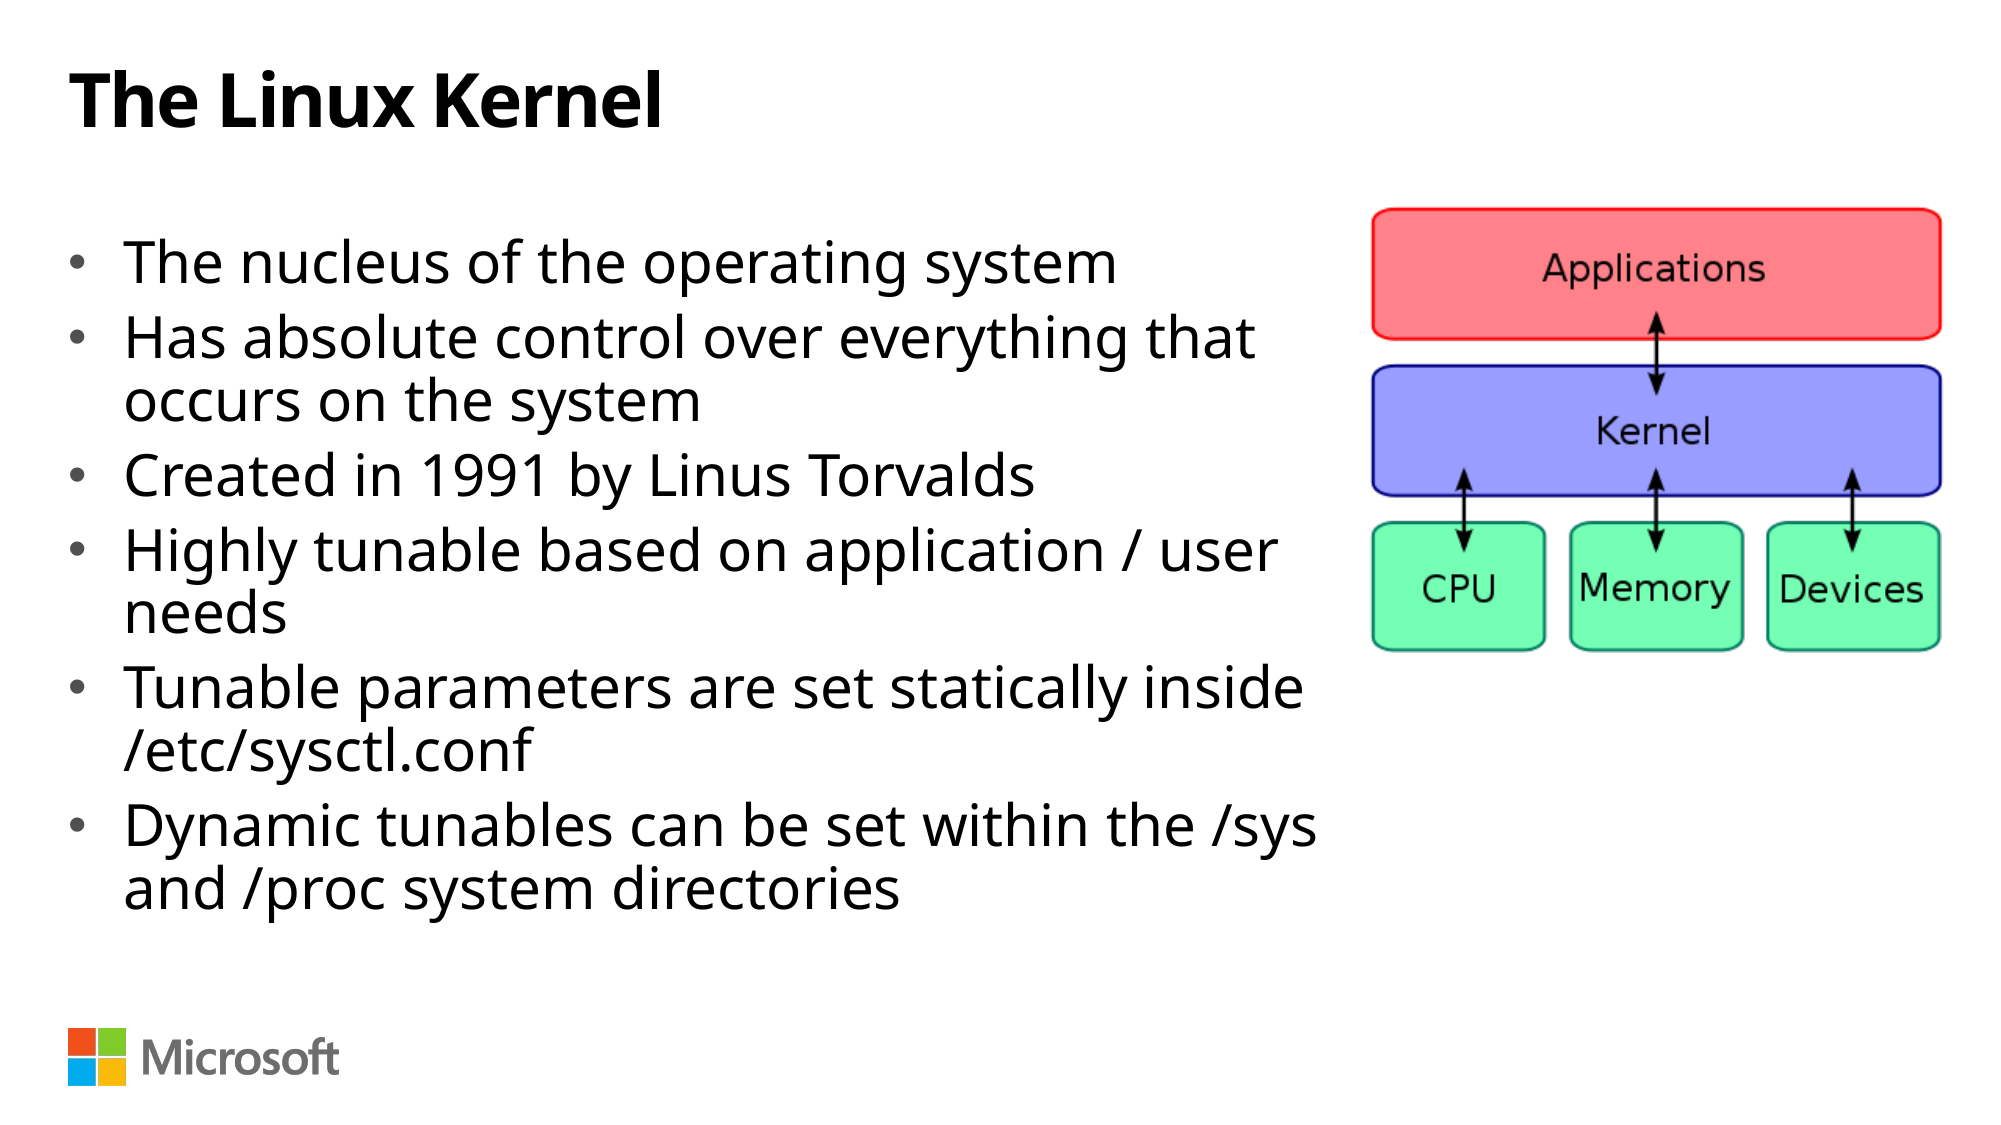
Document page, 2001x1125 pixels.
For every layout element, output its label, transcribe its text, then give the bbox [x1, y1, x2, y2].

picture [68, 1028, 339, 1086]
picture [1358, 194, 1957, 668]
title The Linux Kernel [44, 47, 1957, 196]
list The nucleus of the operating system Has absolute control over everything that occurs on the system Created in 1991 by Linus Torvalds Highly tunable based on application / user needs Tunable parameters are set statically inside /etc/sysctl.conf Dynamic tunables can be set within the /sys and /proc system directories [44, 218, 1345, 893]
